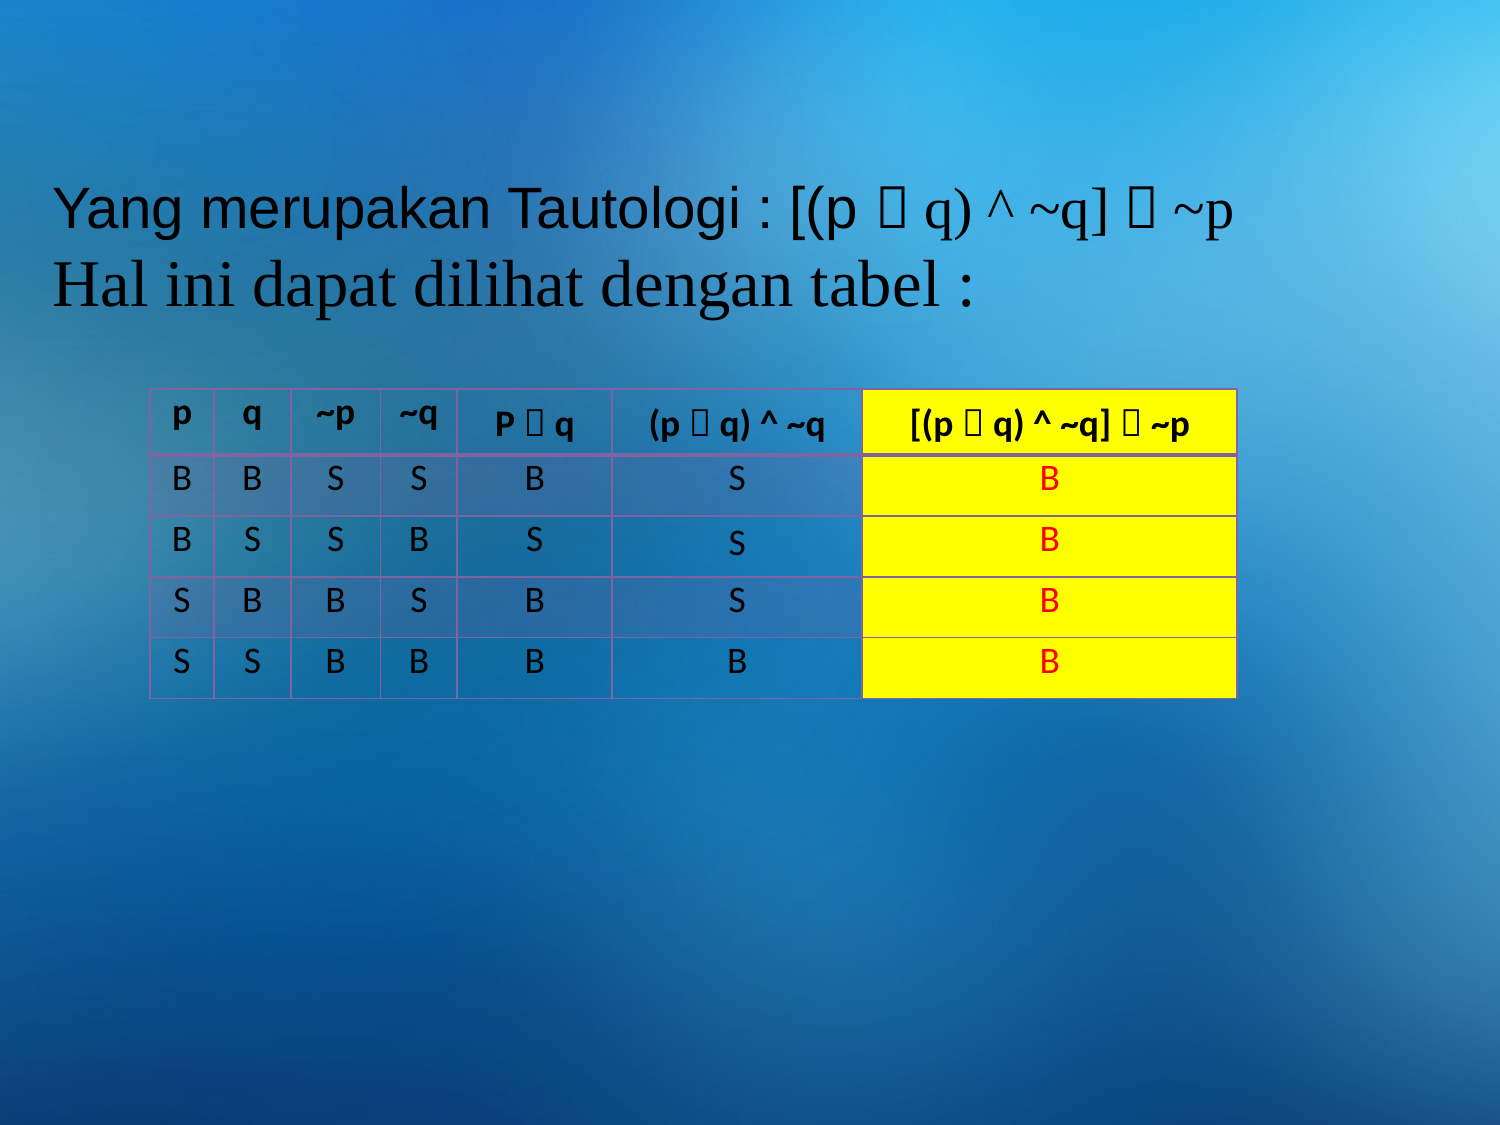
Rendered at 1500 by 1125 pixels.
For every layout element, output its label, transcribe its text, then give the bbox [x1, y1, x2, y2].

table_cell B [292, 578, 380, 637]
table_header ~p [292, 390, 380, 453]
table_cell S [458, 517, 611, 576]
table_header p [151, 390, 213, 453]
table_cell S [613, 517, 861, 576]
table_cell S [381, 457, 456, 515]
table_header q [215, 390, 290, 453]
table_cell B [215, 457, 290, 515]
table_cell B [863, 578, 1236, 637]
table_header [(p  q) ^ ~q]  ~p [863, 390, 1236, 453]
table_cell B [613, 638, 861, 698]
table_cell B [458, 578, 611, 637]
table_cell B [863, 517, 1236, 576]
table_cell S [613, 578, 861, 637]
table_cell S [613, 457, 861, 515]
table_cell B [863, 638, 1236, 698]
table_header P  q [458, 390, 611, 453]
table_cell S [292, 517, 380, 576]
table_header (p  q) ^ ~q [613, 390, 861, 453]
subtitle Yang merupakan Tautologi : [(p  q) ^ ~q]  ~p Hal ini dapat dilihat dengan tabel : [37, 162, 1463, 988]
table_cell S [215, 638, 290, 698]
picture [0, 0, 1500, 1125]
table_cell S [151, 578, 213, 637]
table_cell B [458, 457, 611, 515]
table_cell B [458, 638, 611, 698]
table_cell B [292, 638, 380, 698]
table_cell B [215, 578, 290, 637]
table_header ~q [381, 390, 456, 453]
table_cell S [292, 457, 380, 515]
table_cell S [215, 517, 290, 576]
table_cell B [863, 457, 1236, 515]
table_cell B [151, 517, 213, 576]
table_cell B [381, 638, 456, 698]
table_cell B [151, 457, 213, 515]
table_cell B [381, 517, 456, 576]
table_cell S [381, 578, 456, 637]
table_cell S [151, 638, 213, 698]
